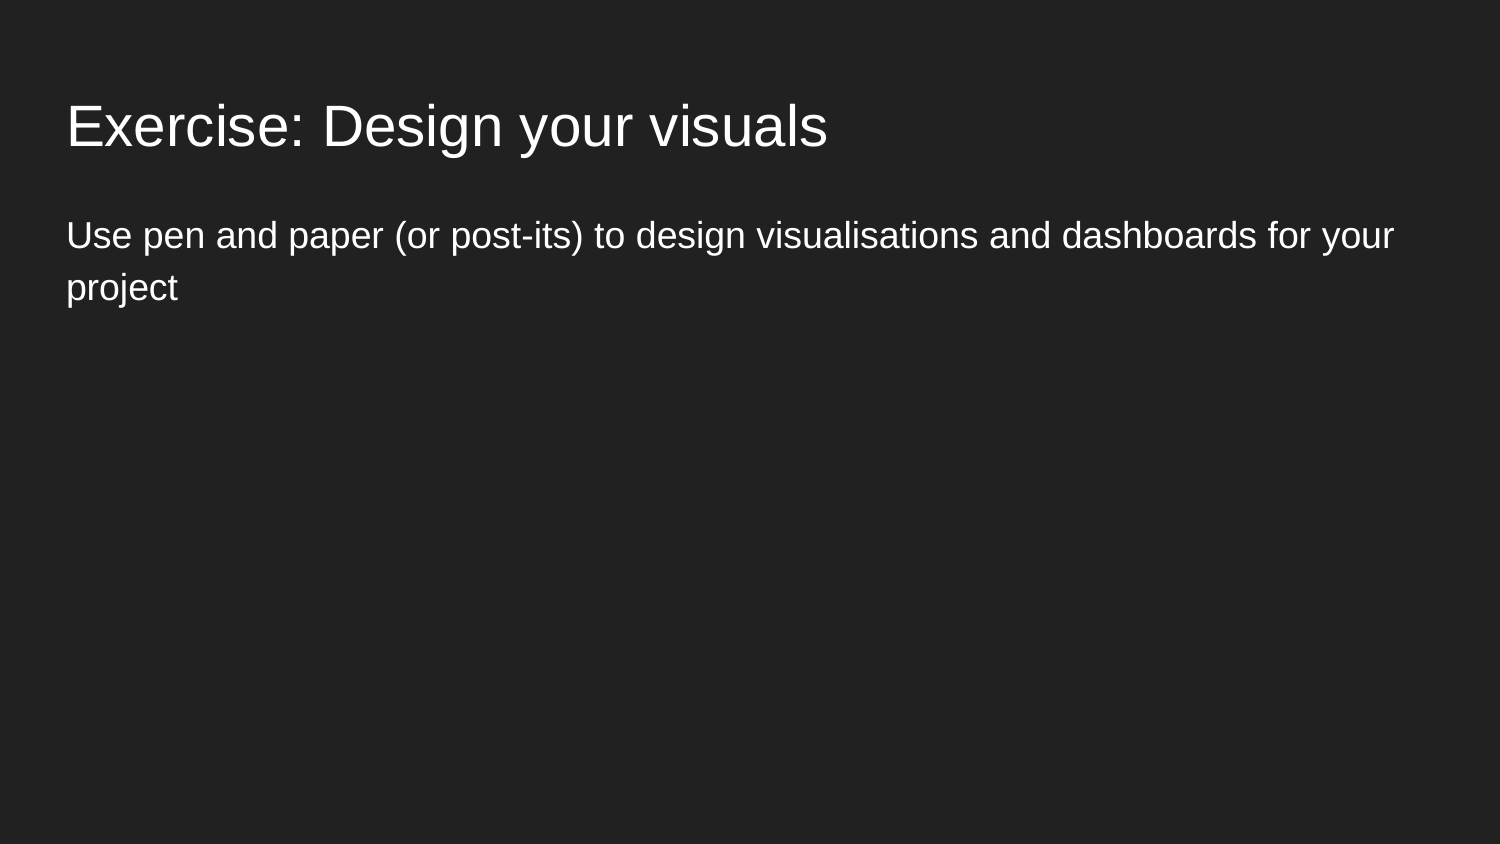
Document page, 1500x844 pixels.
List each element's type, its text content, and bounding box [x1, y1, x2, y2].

title Exercise: Design your visuals [51, 72, 1449, 167]
list Use pen and paper (or post-its) to design visualisations and dashboards for your project [51, 189, 1449, 750]
